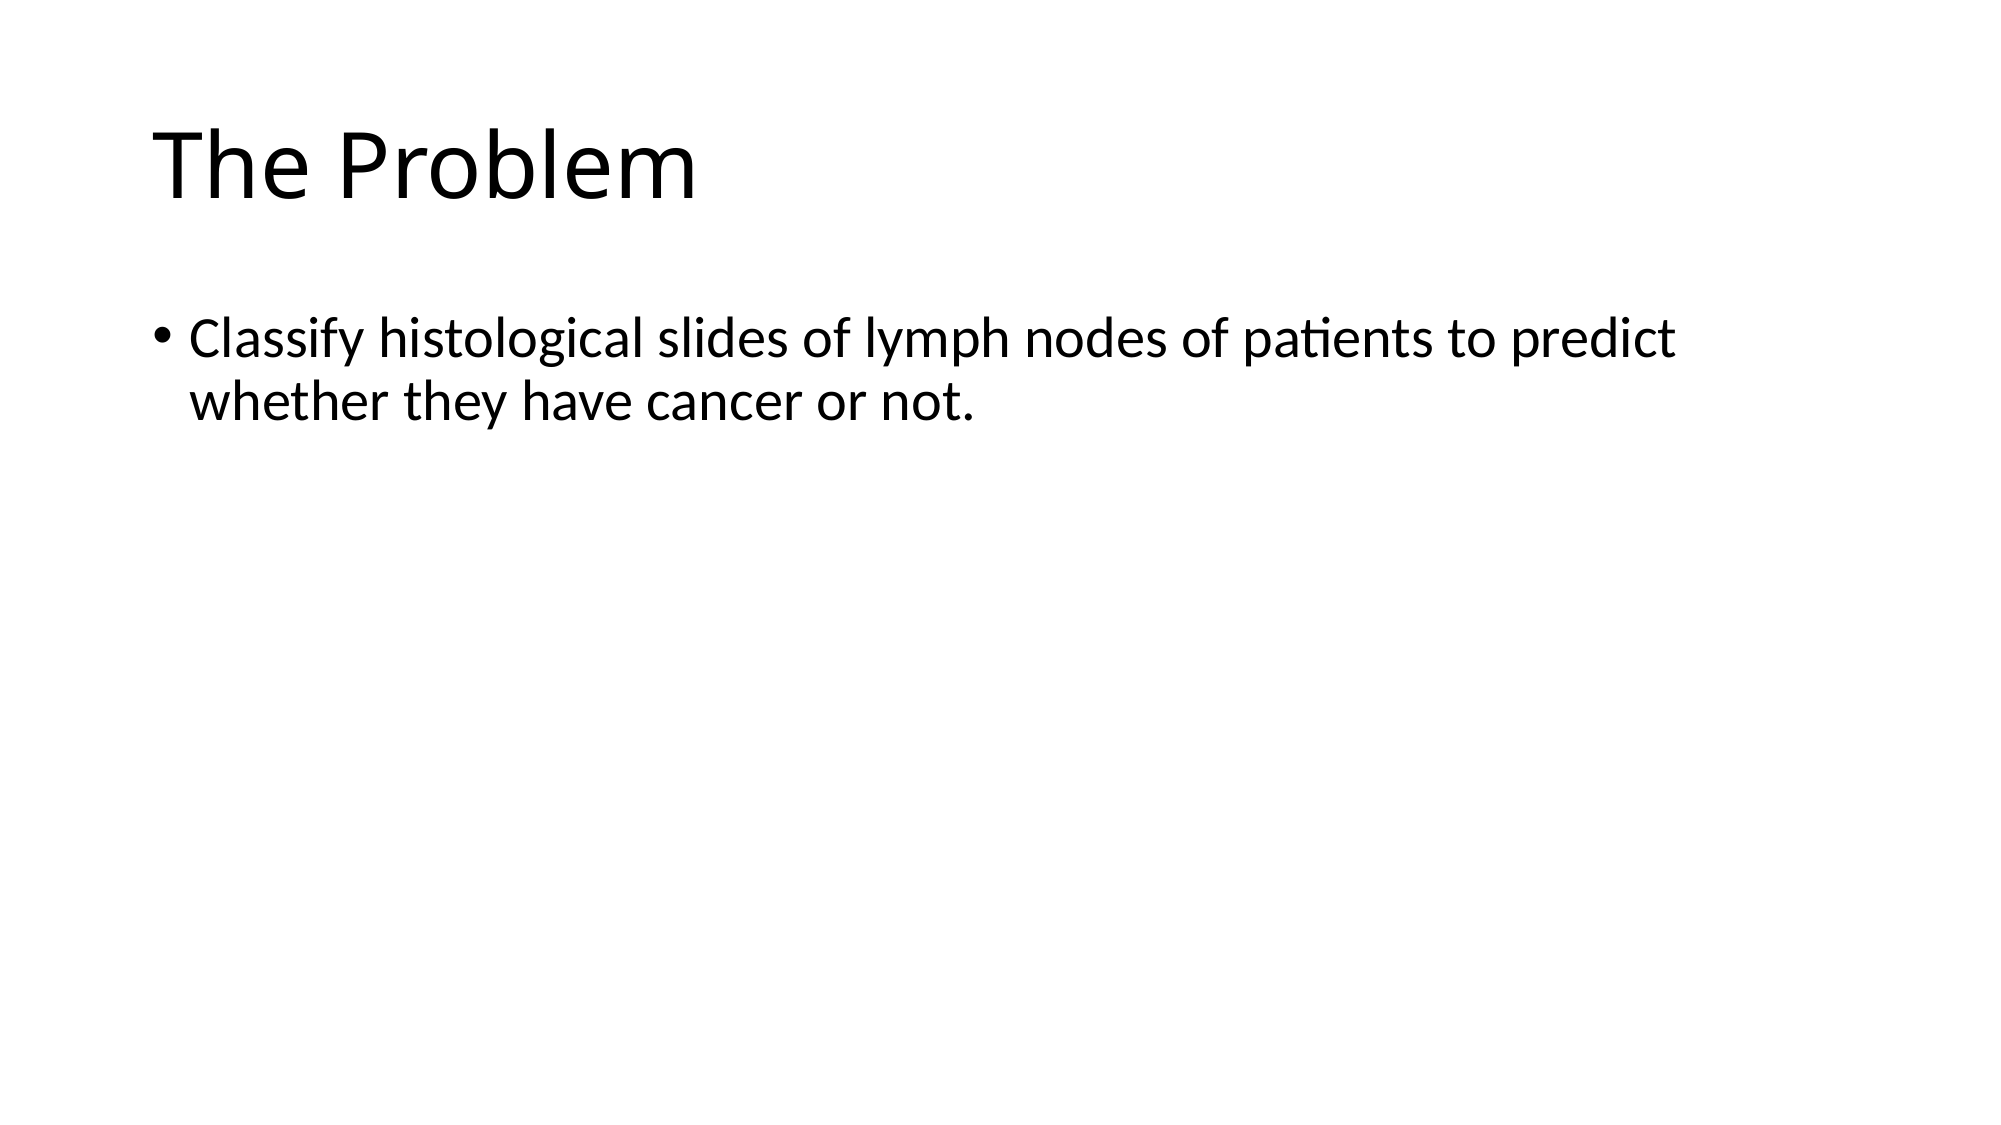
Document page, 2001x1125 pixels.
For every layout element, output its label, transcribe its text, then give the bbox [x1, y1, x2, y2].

list Classify histological slides of lymph nodes of patients to predict whether they have cancer or not. [137, 299, 1863, 1014]
title The Problem [137, 59, 1863, 278]
